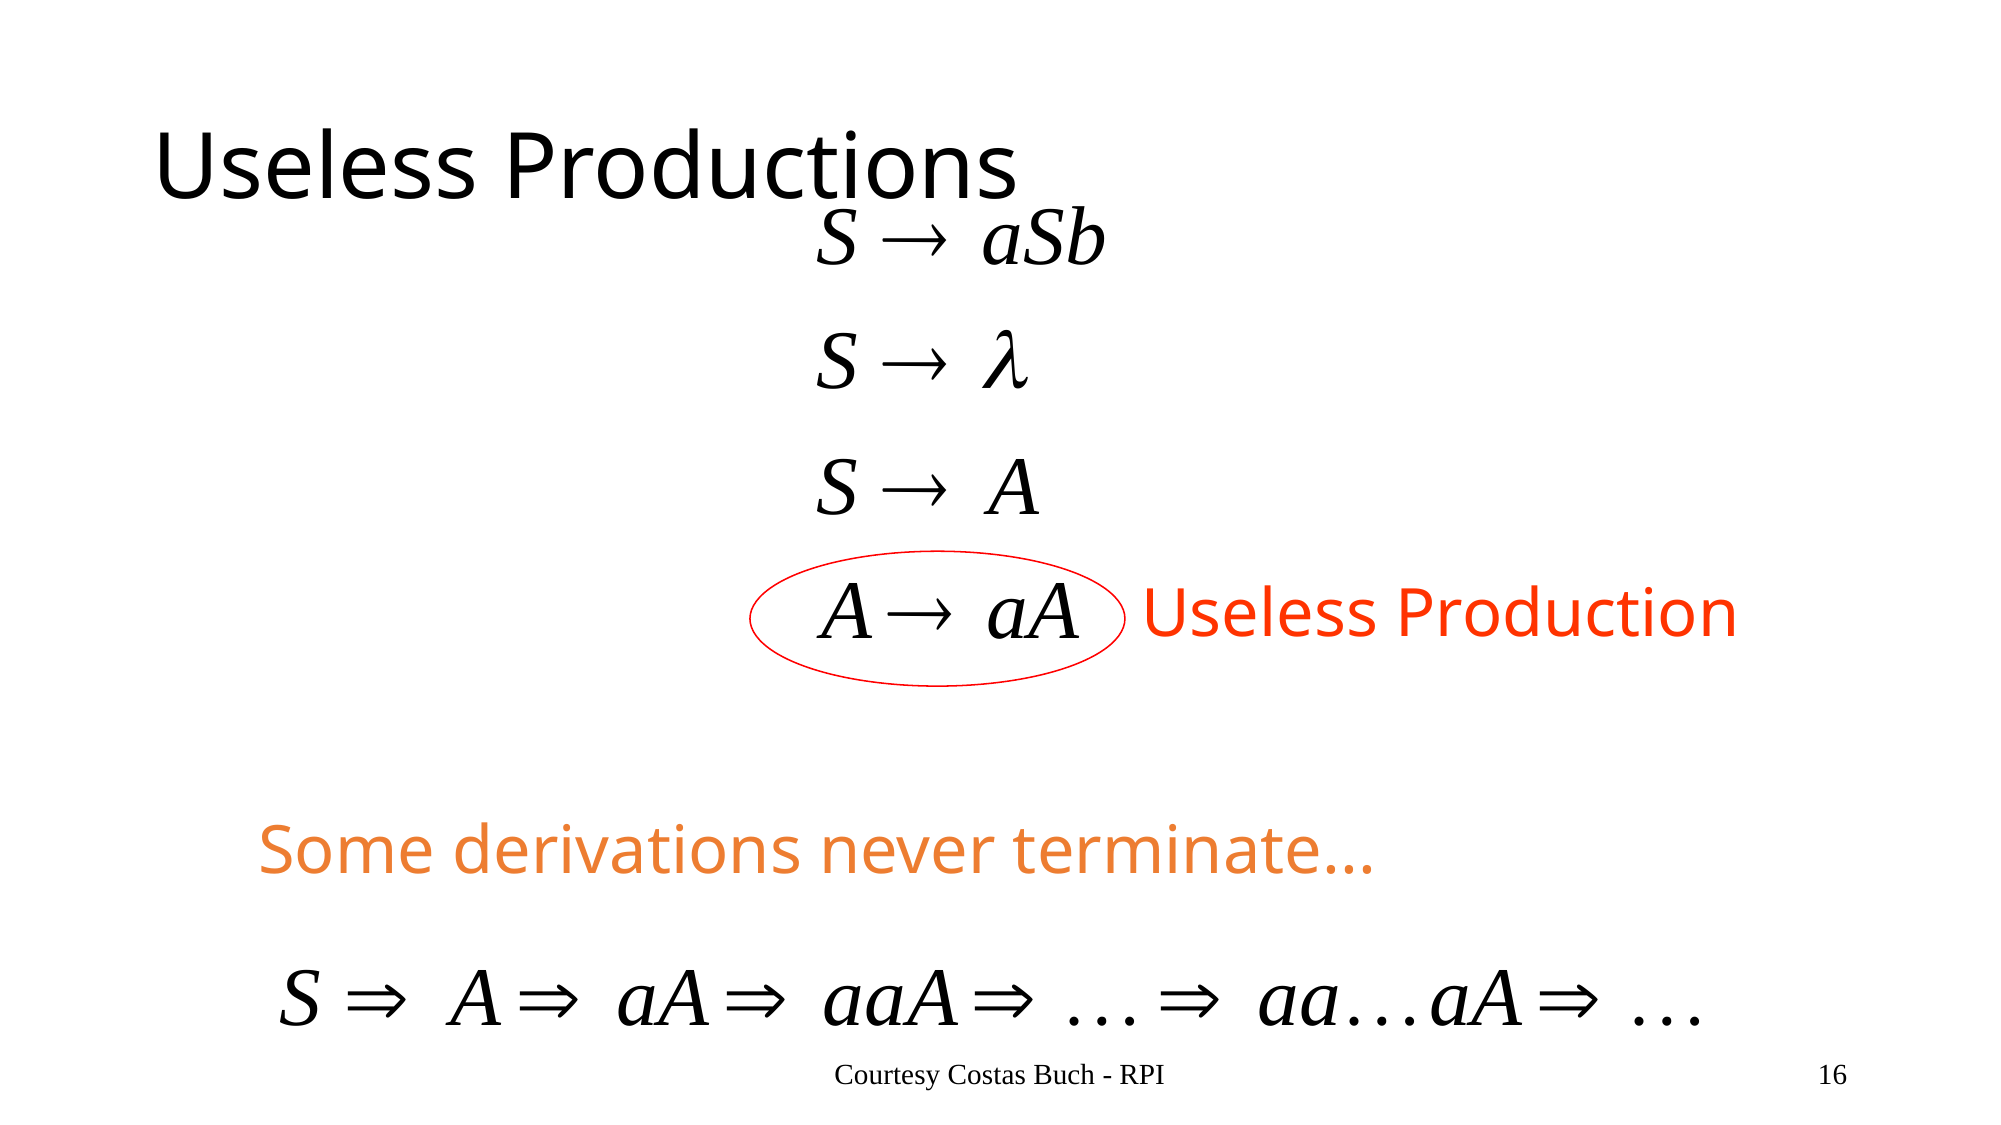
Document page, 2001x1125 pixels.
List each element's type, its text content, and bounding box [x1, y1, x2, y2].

footer Courtesy Costas Buch - RPI [662, 1042, 1338, 1103]
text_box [749, 551, 1750, 687]
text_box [249, 799, 1709, 1032]
slide_number 16 [1412, 1042, 1863, 1103]
title Useless Productions [137, 59, 1863, 278]
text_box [812, 199, 1109, 551]
